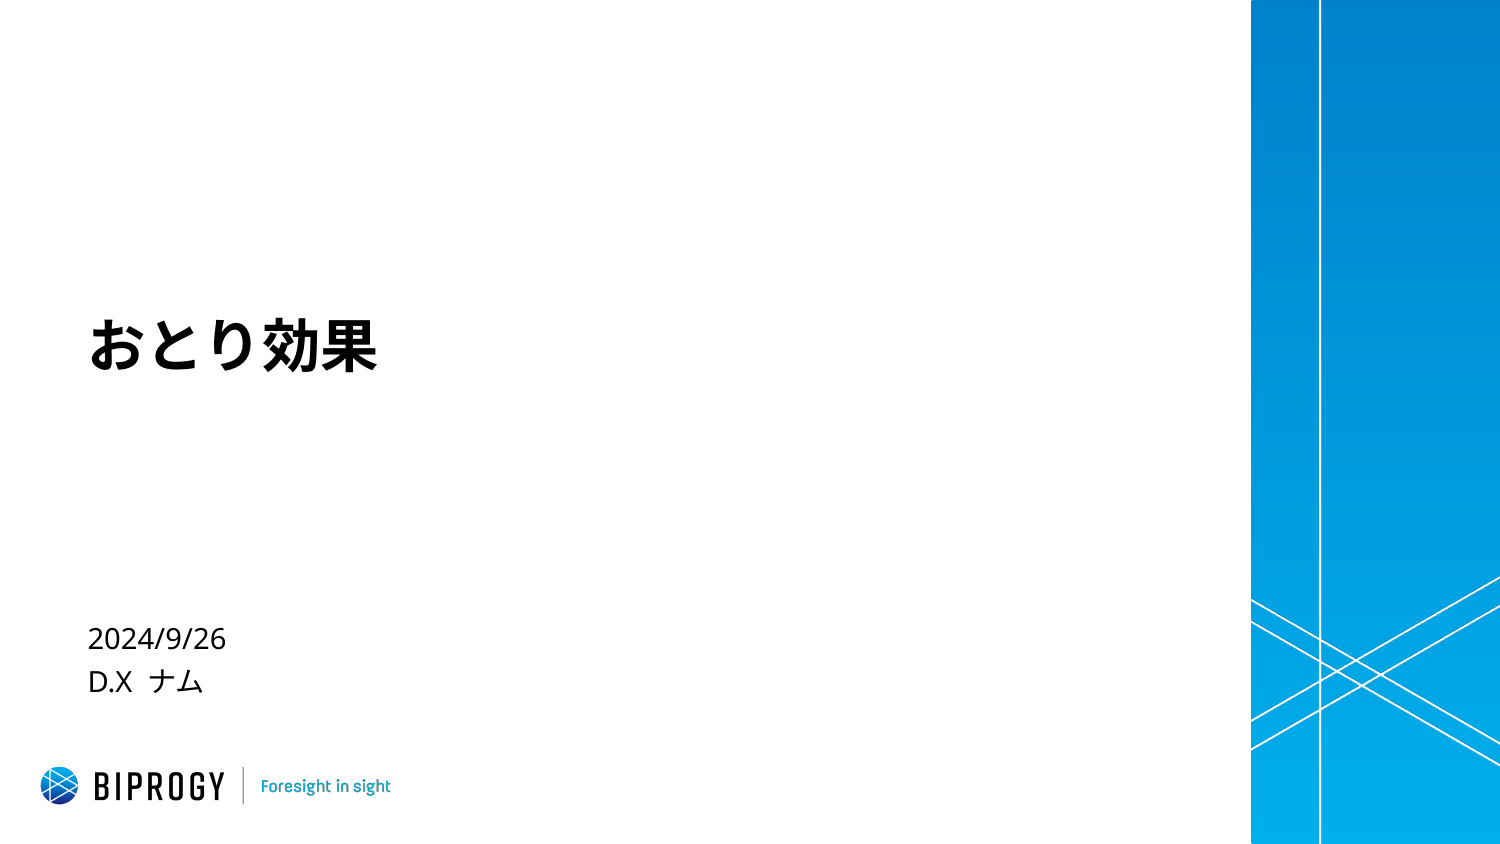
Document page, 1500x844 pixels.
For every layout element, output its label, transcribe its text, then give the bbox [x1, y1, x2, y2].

title おとり効果 [72, 302, 1146, 378]
picture [1251, 0, 1500, 844]
picture [22, 748, 409, 823]
list 2024/9/26 D.X ナム [72, 613, 1146, 697]
